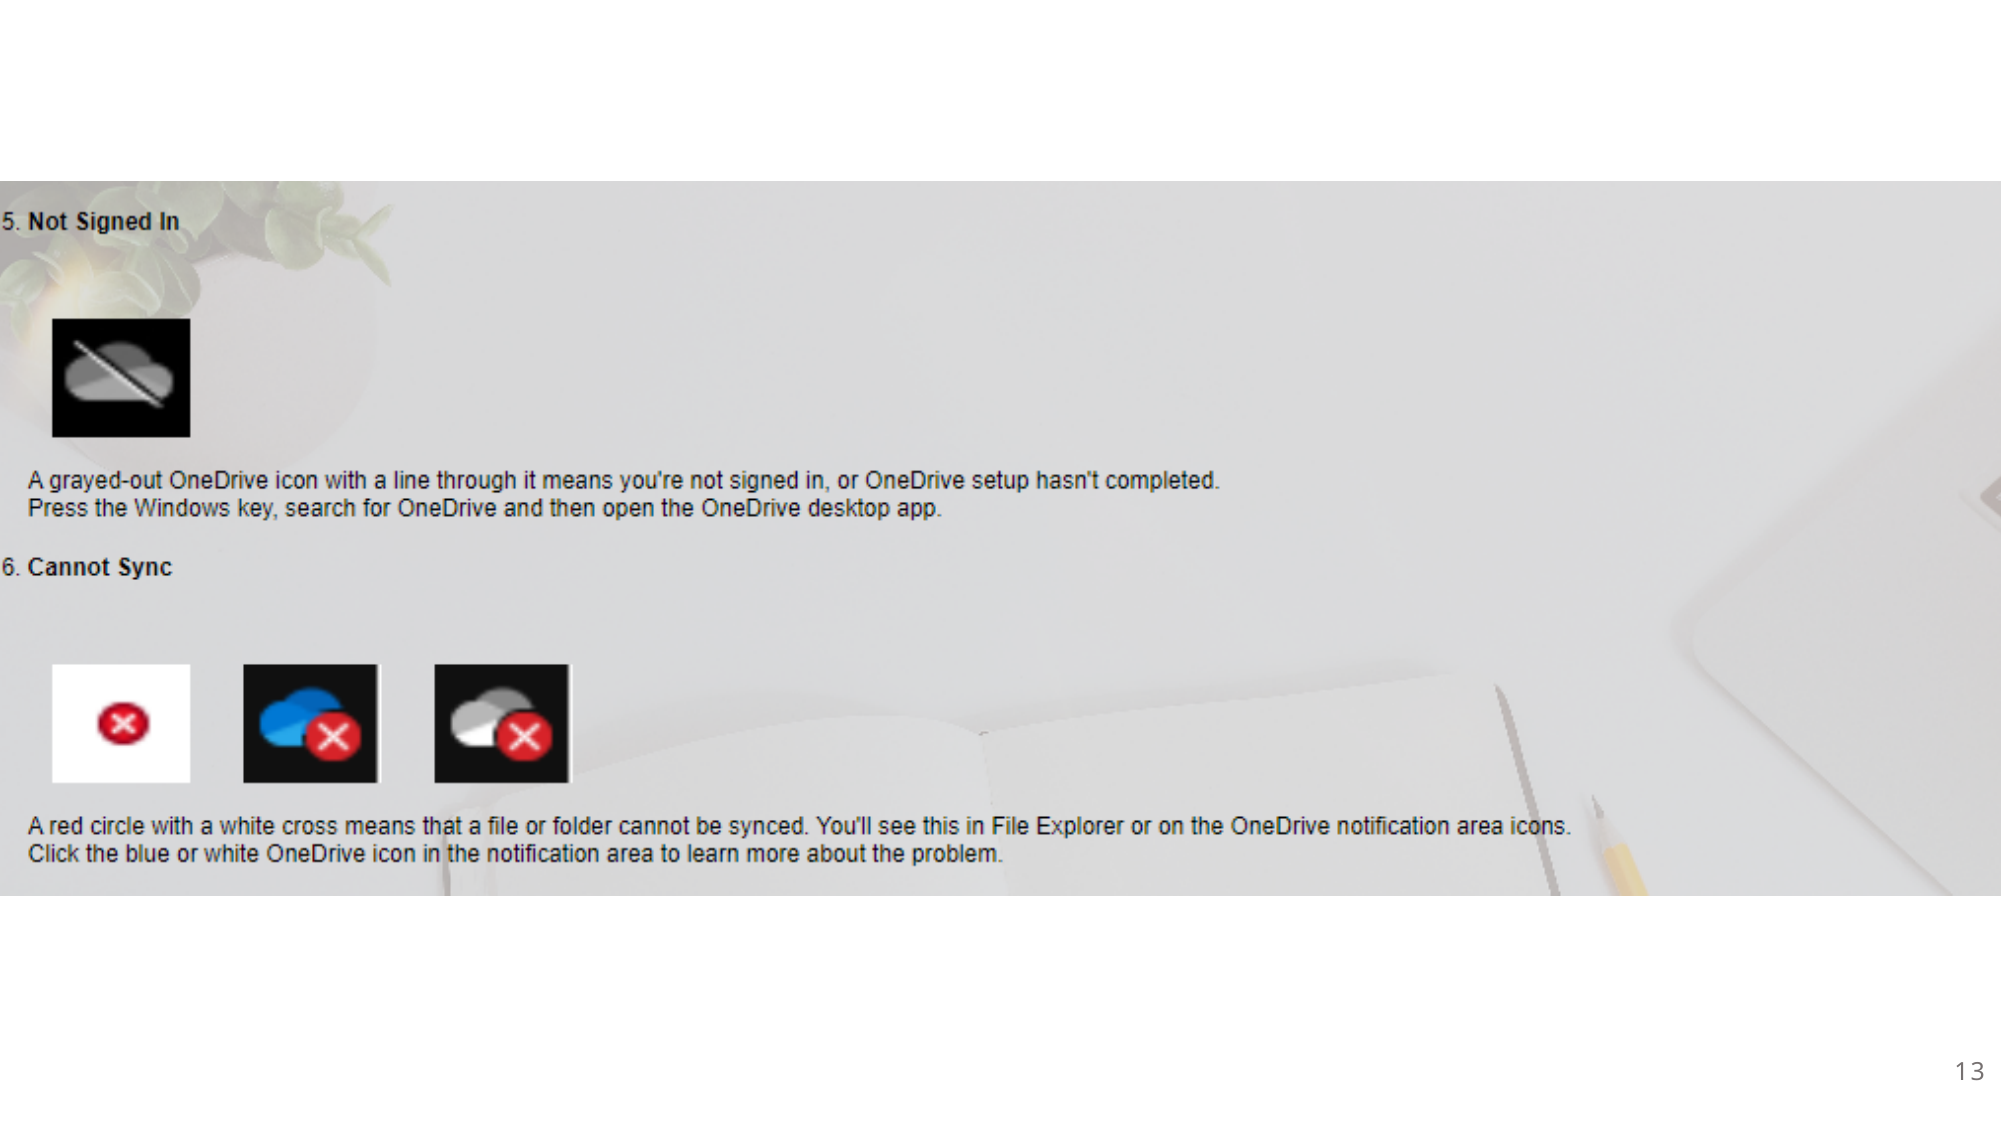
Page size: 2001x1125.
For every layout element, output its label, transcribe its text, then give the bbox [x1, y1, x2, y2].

picture [0, 181, 2001, 896]
slide_number 13 [1550, 1042, 2000, 1103]
